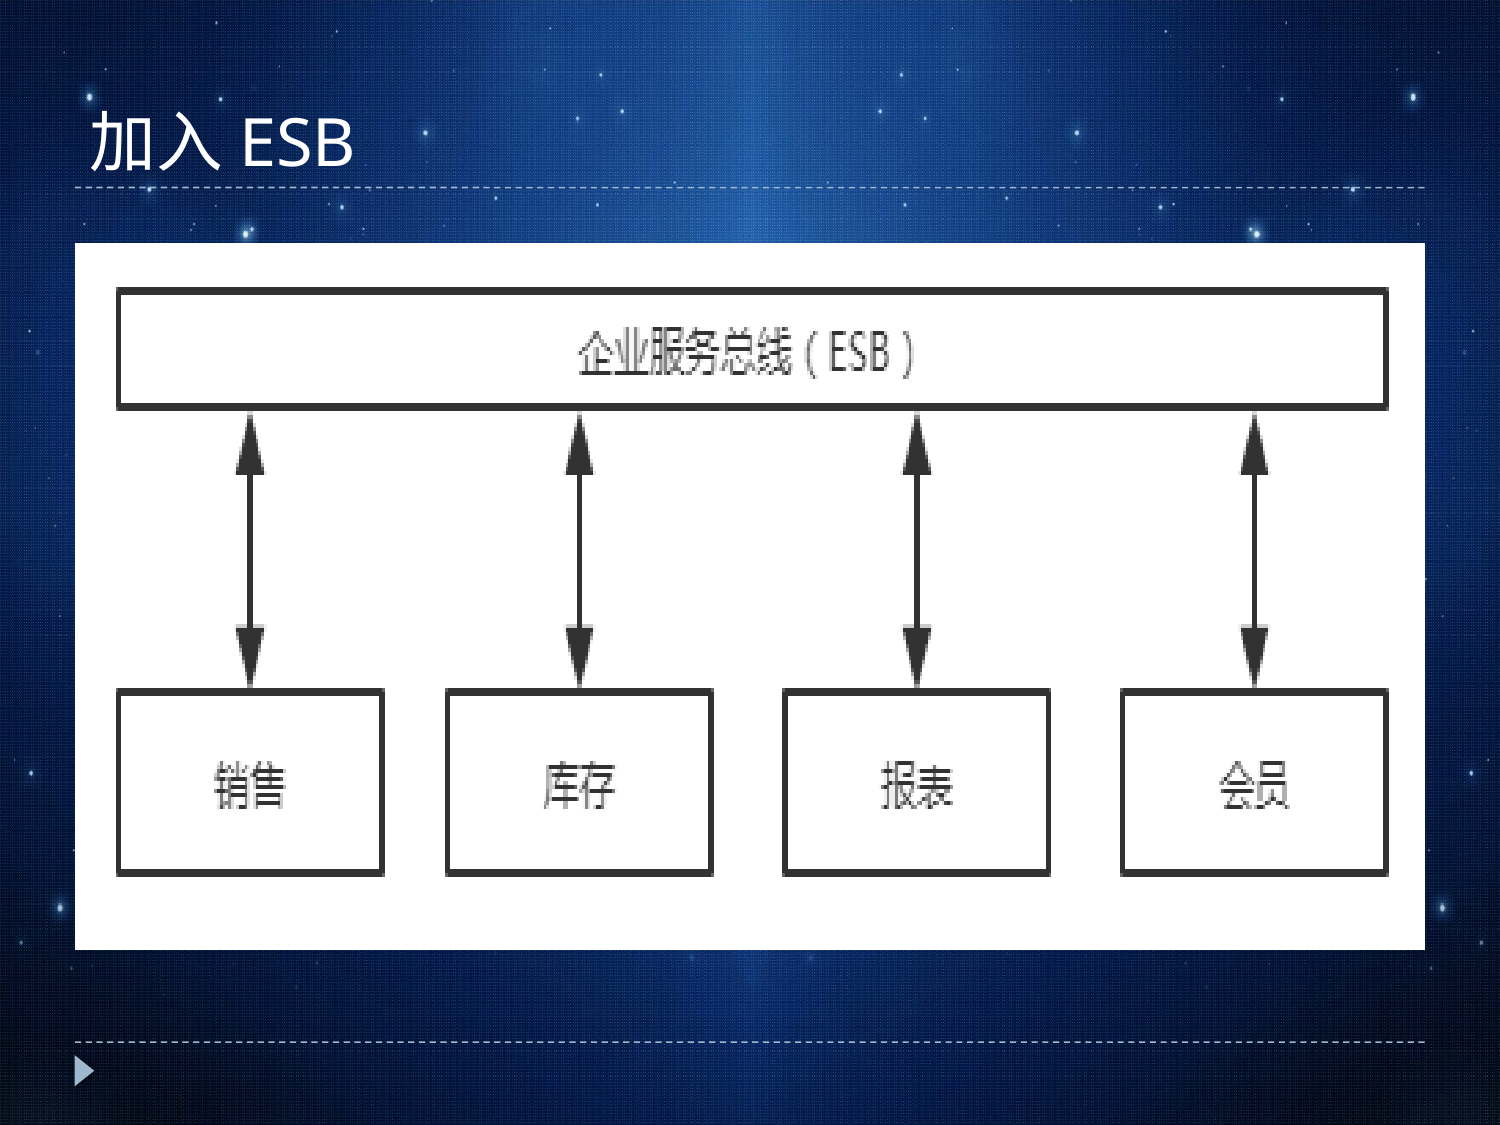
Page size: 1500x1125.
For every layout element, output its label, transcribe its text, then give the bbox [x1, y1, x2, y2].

title 加入ESB [75, 24, 1425, 188]
picture [0, 0, 1500, 1125]
